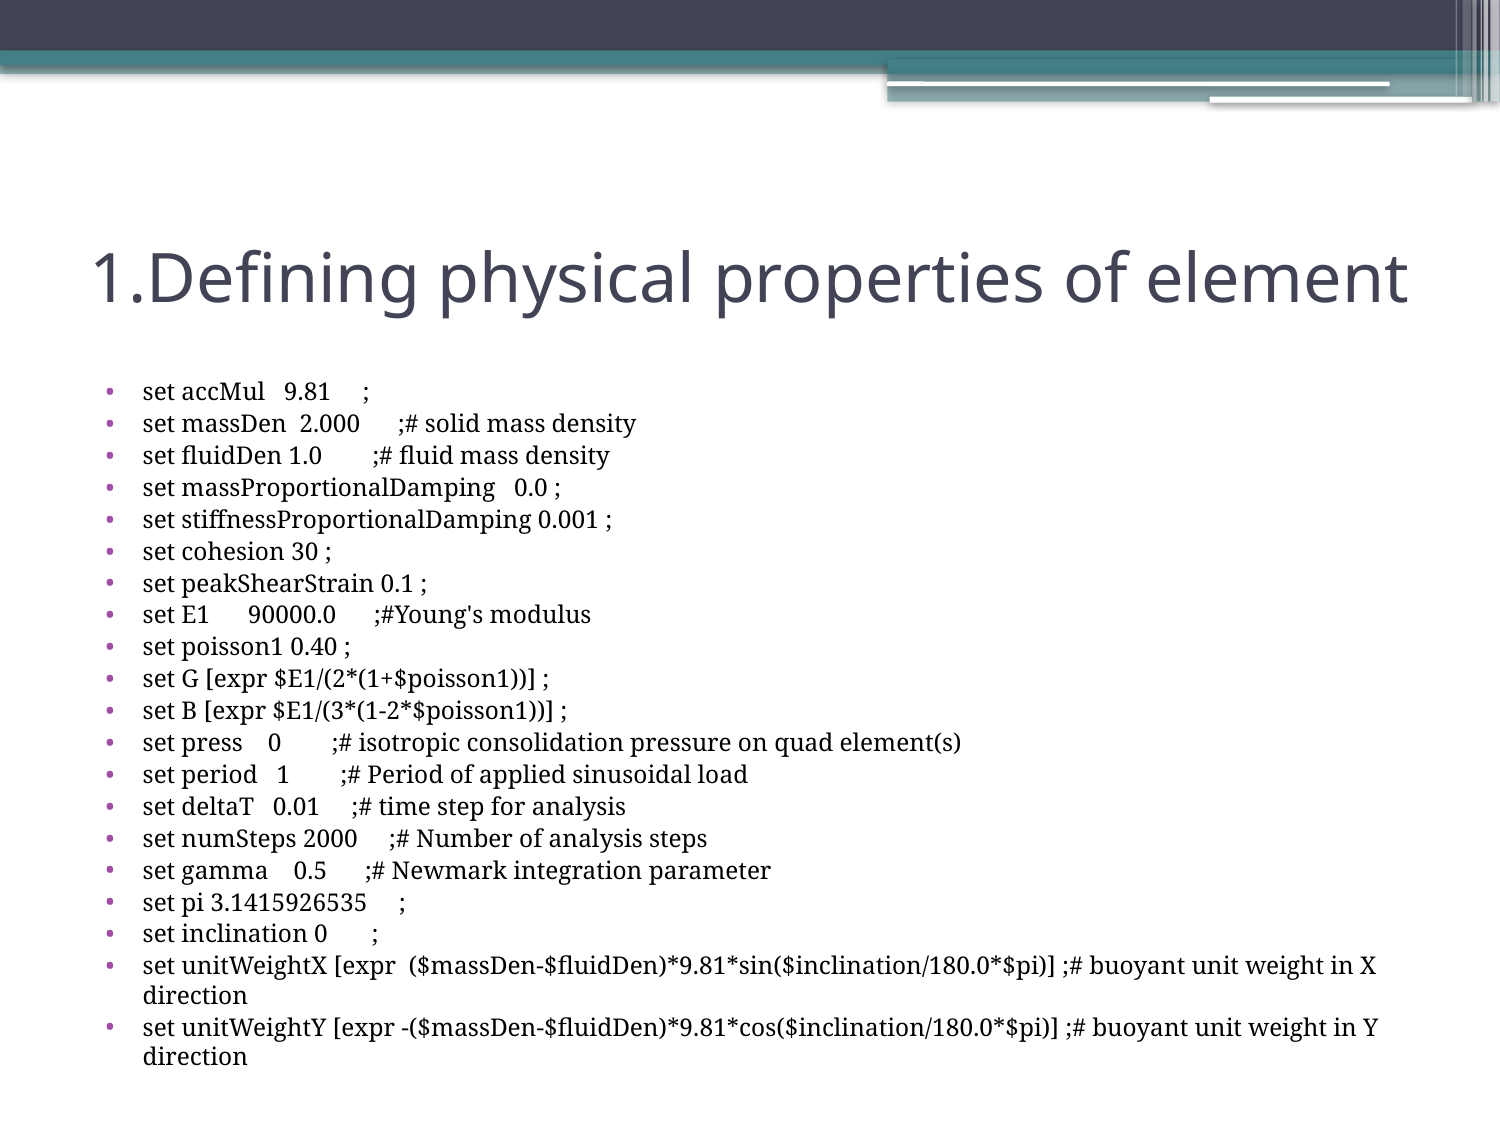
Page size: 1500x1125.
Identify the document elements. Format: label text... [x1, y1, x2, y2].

title 1.Defining physical properties of element [75, 187, 1425, 363]
list set accMul 9.81 ; set massDen 2.000 ;# solid mass density set fluidDen 1.0 ;# fluid mass density set massProportionalDamping 0.0 ; set stiffnessProportionalDamping 0.001 ; set cohesion 30 ; set peakShearStrain 0.1 ; set E1 90000.0 ;#Young's modulus set poisson1 0.40 ; set G [expr $E1/(2*(1+$poisson1))] ; set B [expr $E1/(3*(1-2*$poisson1))] ; set press 0 ;# isotropic consolidation pressure on quad element(s) set period 1 ;# Period of applied sinusoidal load set deltaT 0.01 ;# time step for analysis set numSteps 2000 ;# Number of analysis steps set gamma 0.5 ;# Newmark integration parameter set pi 3.1415926535 ; set inclination 0 ; set unitWeightX [expr ($massDen-$fluidDen)*9.81*sin($inclination/180.0*$pi)] ;# buoyant unit weight in X direction set unitWeightY [expr -($massDen-$fluidDen)*9.81*cos($inclination/180.0*$pi)] ;# buoyant unit weight in Y direction [75, 368, 1425, 1079]
